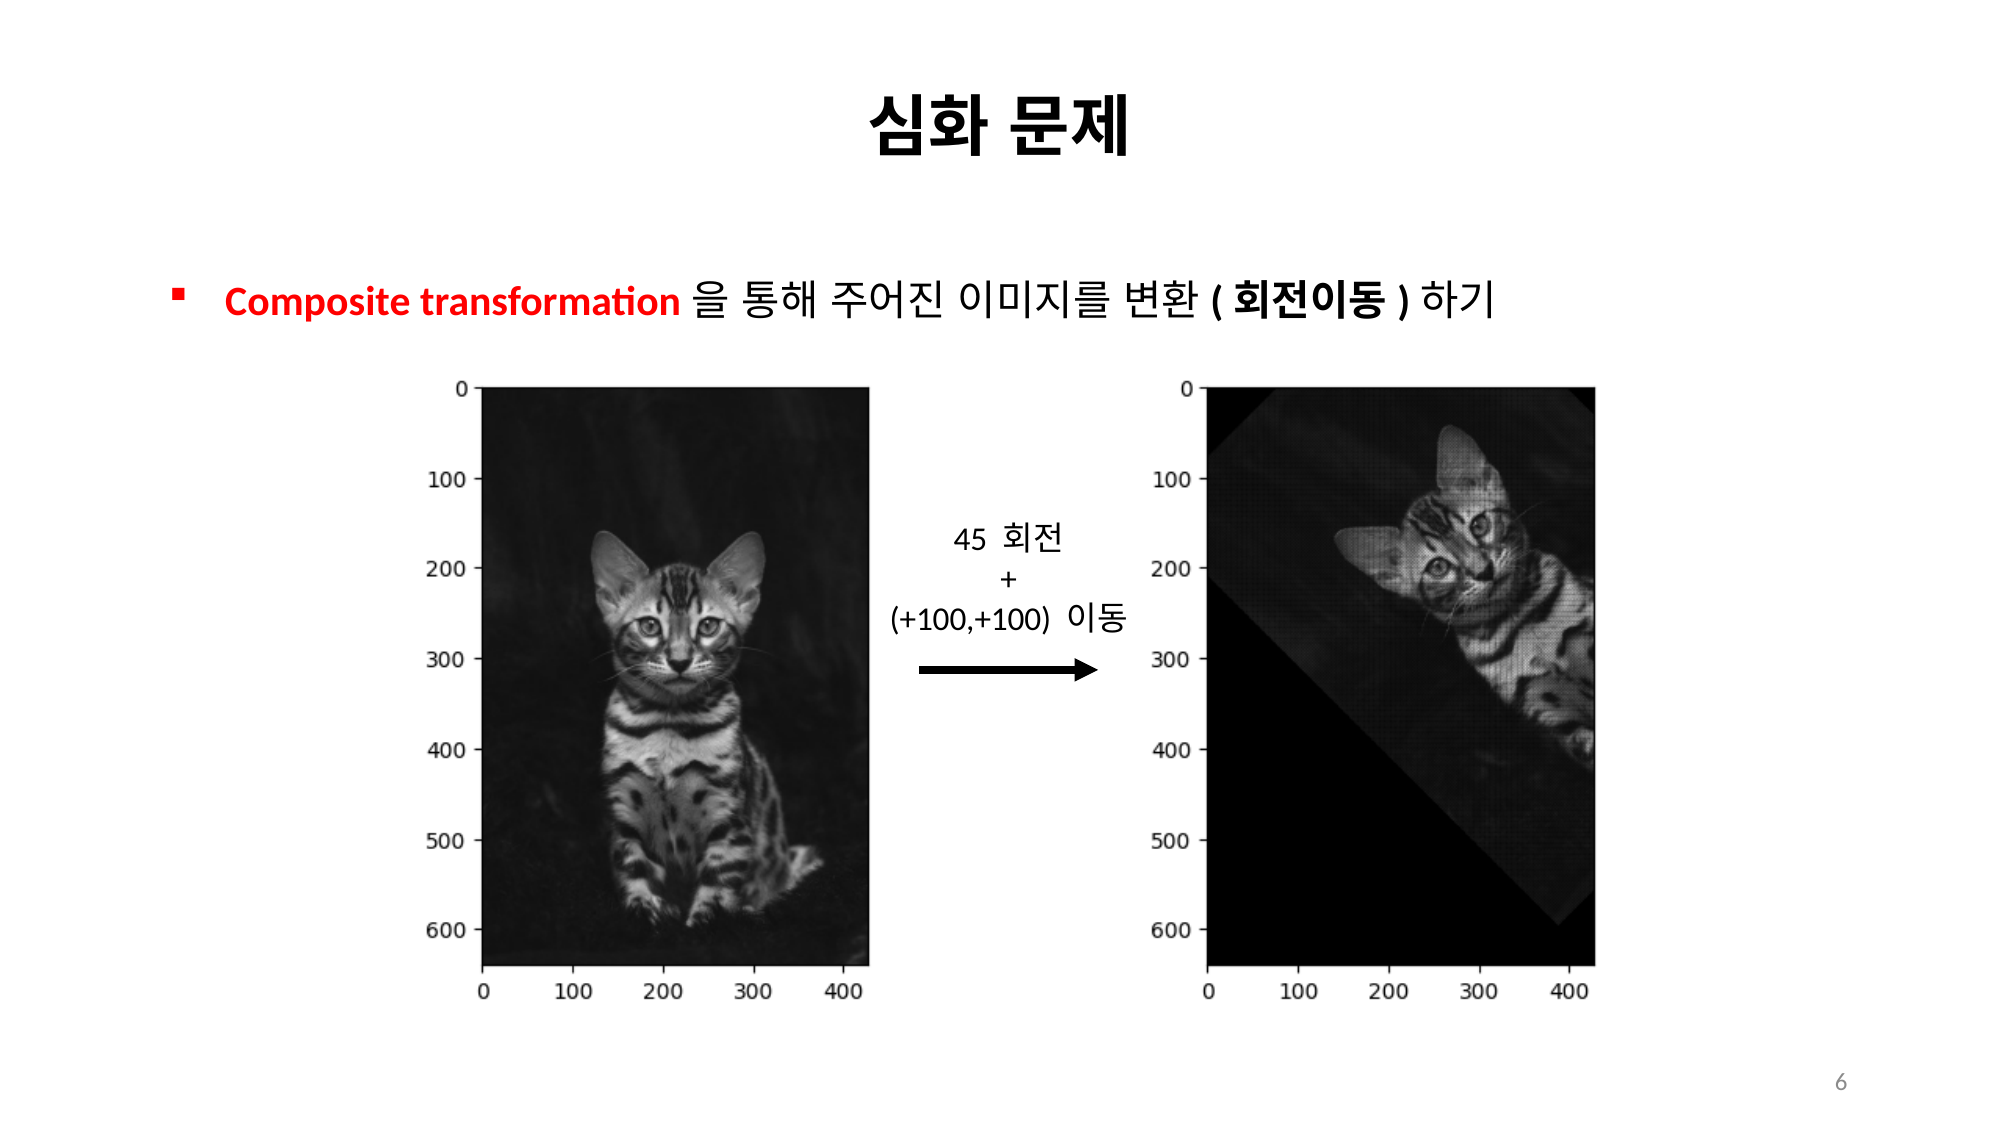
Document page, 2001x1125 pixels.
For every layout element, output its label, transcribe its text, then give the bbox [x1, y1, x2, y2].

picture [410, 364, 882, 1018]
slide_number 6 [1412, 1050, 1863, 1111]
picture [1135, 364, 1608, 1018]
text_box 심화 문제 [137, 59, 1863, 199]
